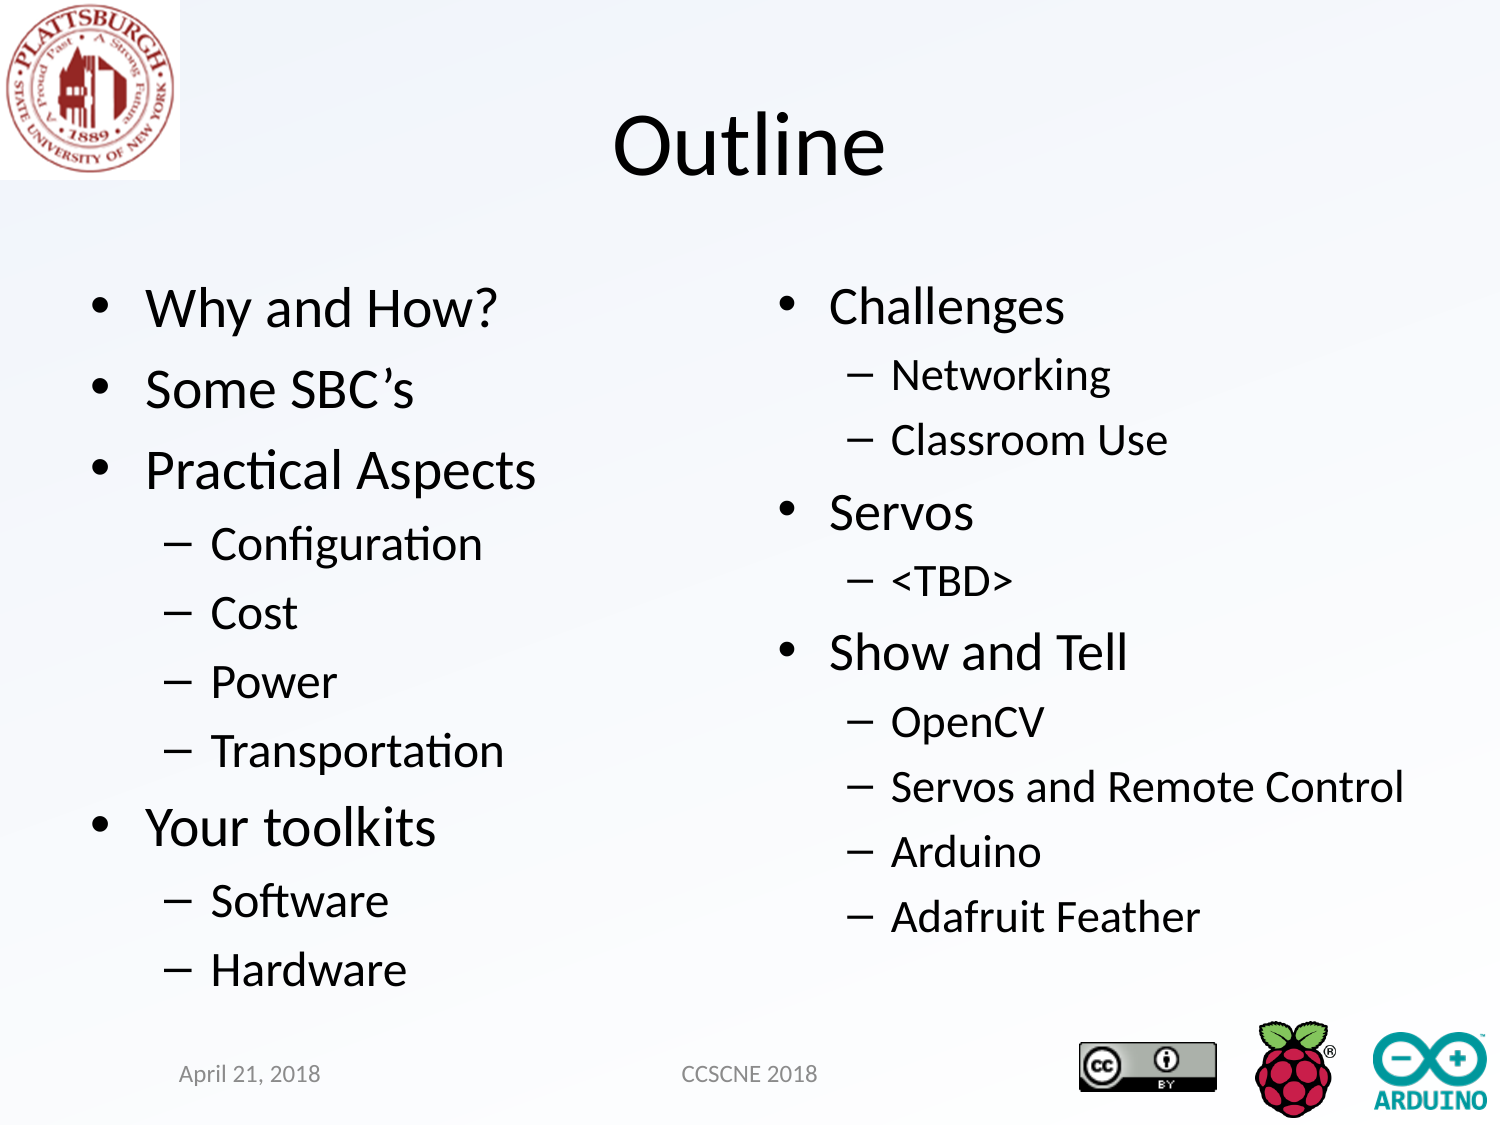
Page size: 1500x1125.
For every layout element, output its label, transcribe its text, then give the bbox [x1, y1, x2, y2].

list Challenges Networking Classroom Use Servos <TBD> Show and Tell OpenCV Servos and Remote Control Arduino Adafruit Feather [762, 262, 1425, 1005]
footer CCSCNE 2018 [512, 1042, 988, 1103]
list Why and How? Some SBC’s Practical Aspects Configuration Cost Power Transportation Your toolkits Software Hardware [75, 262, 738, 1005]
picture [1255, 1021, 1336, 1118]
picture [1079, 1042, 1217, 1092]
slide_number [75, 1042, 425, 1103]
title Outline [75, 45, 1425, 233]
picture [1373, 1032, 1487, 1110]
picture [0, 0, 180, 180]
